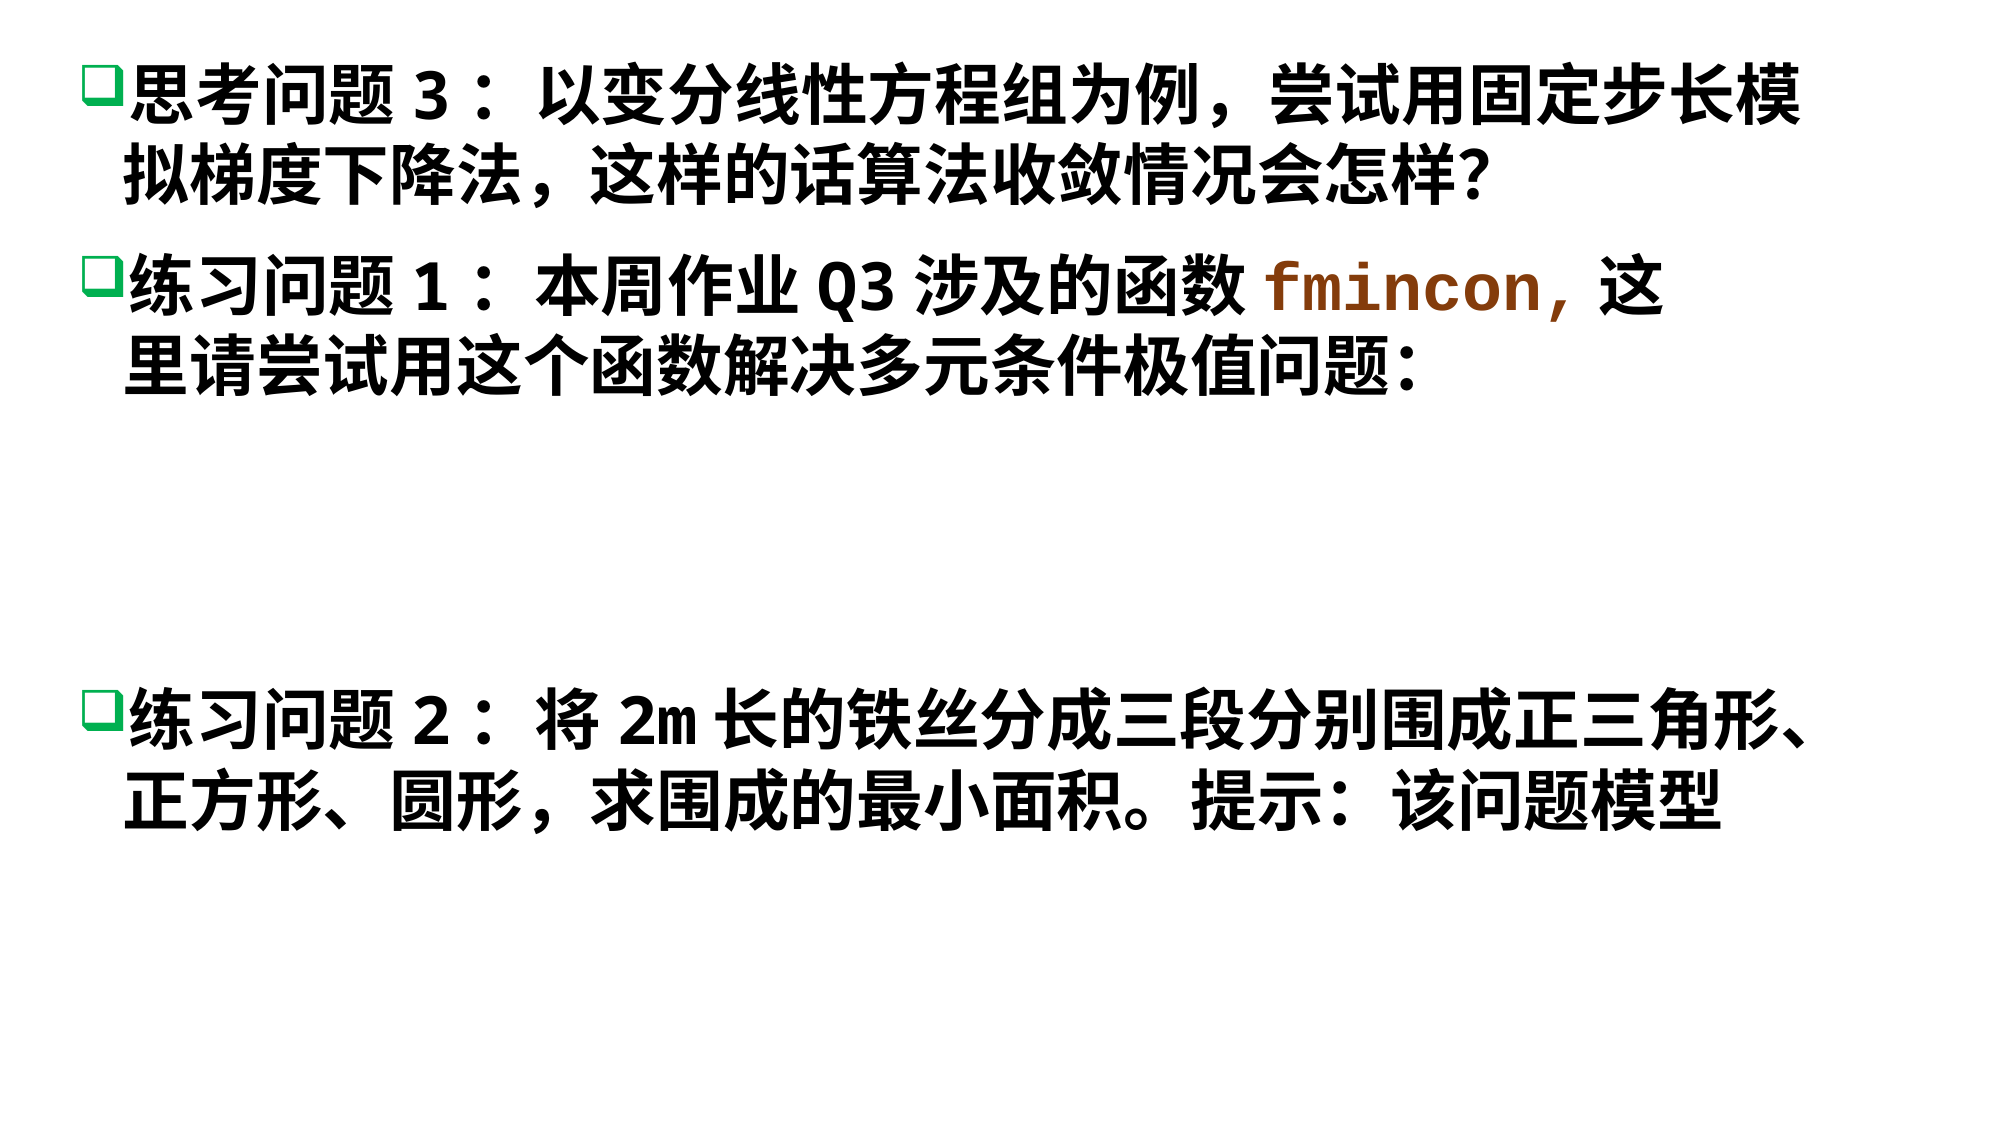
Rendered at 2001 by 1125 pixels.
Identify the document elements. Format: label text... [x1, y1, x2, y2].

text_box 思考问题3：以变分线性方程组为例，尝试用固定步长模拟梯度下降法，这样的话算法收敛情况会怎样？ [62, 45, 1826, 221]
